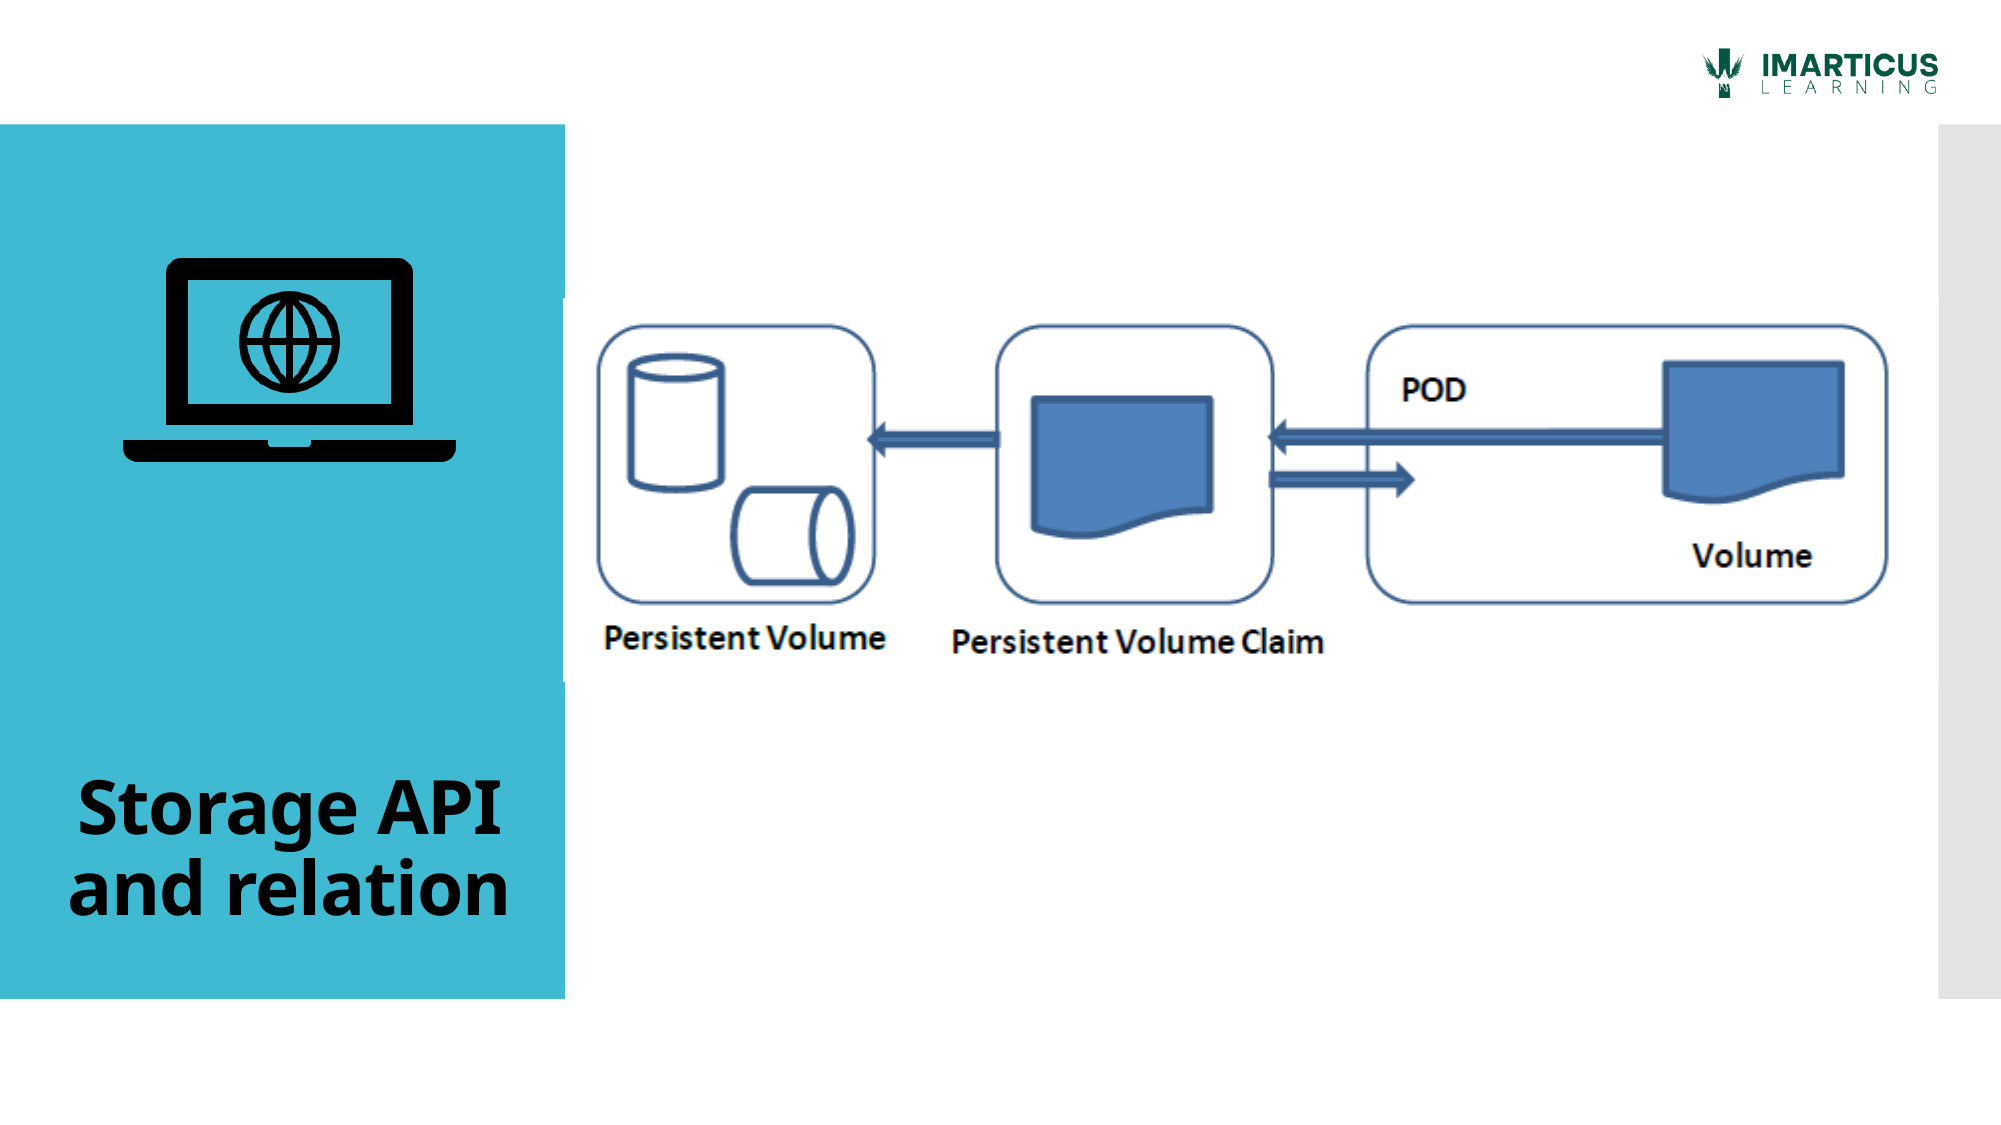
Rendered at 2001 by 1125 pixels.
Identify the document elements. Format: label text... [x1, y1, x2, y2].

picture [115, 185, 464, 534]
picture [1695, 42, 1944, 104]
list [563, 298, 1940, 682]
title Storage API and relation [25, 184, 554, 940]
